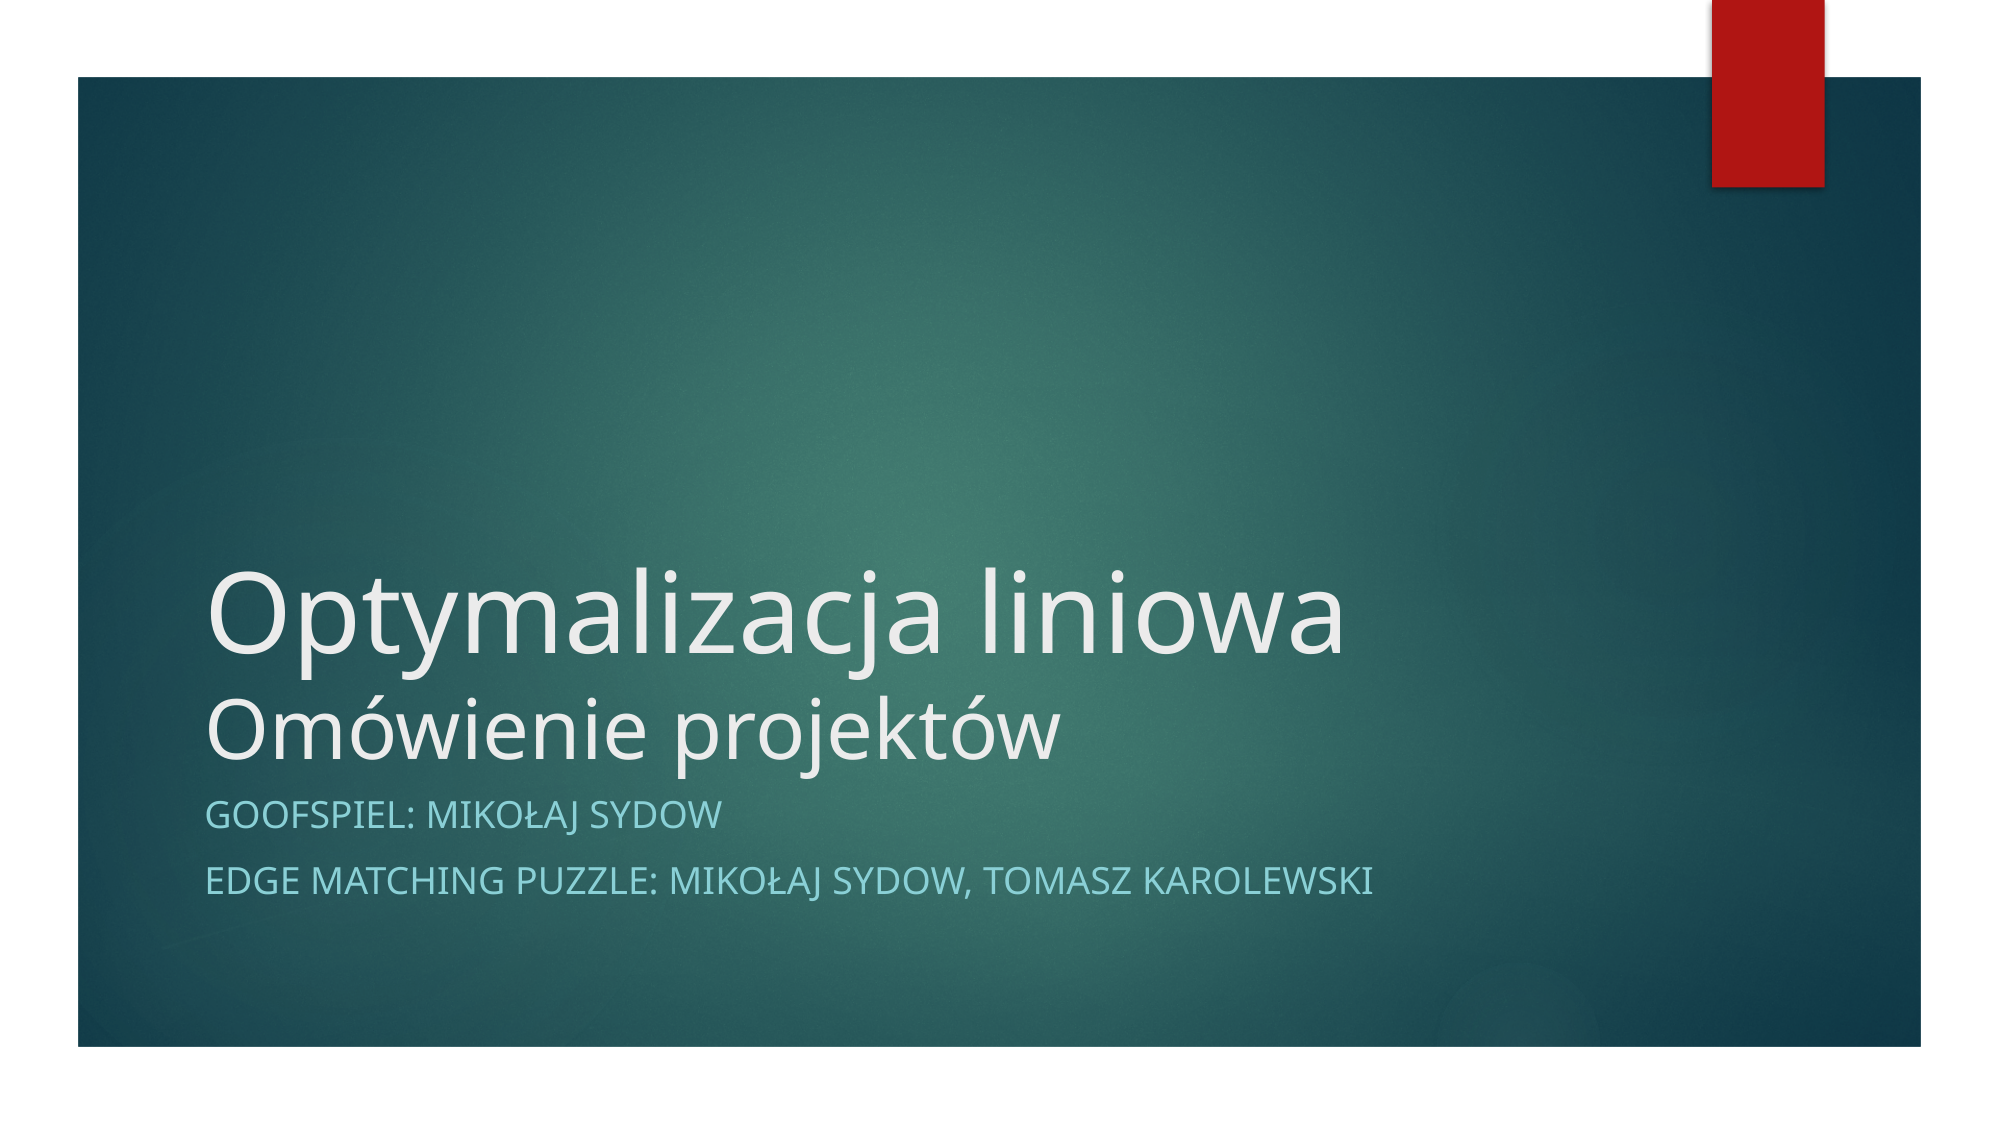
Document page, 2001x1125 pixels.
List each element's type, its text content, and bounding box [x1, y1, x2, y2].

title Optymalizacja liniowa Omówienie projektów [189, 344, 1638, 783]
subtitle Goofspiel: Mikołaj Sydow Edge matching puzzle: Mikołaj Sydow, Tomasz Karolewski [189, 783, 1638, 925]
